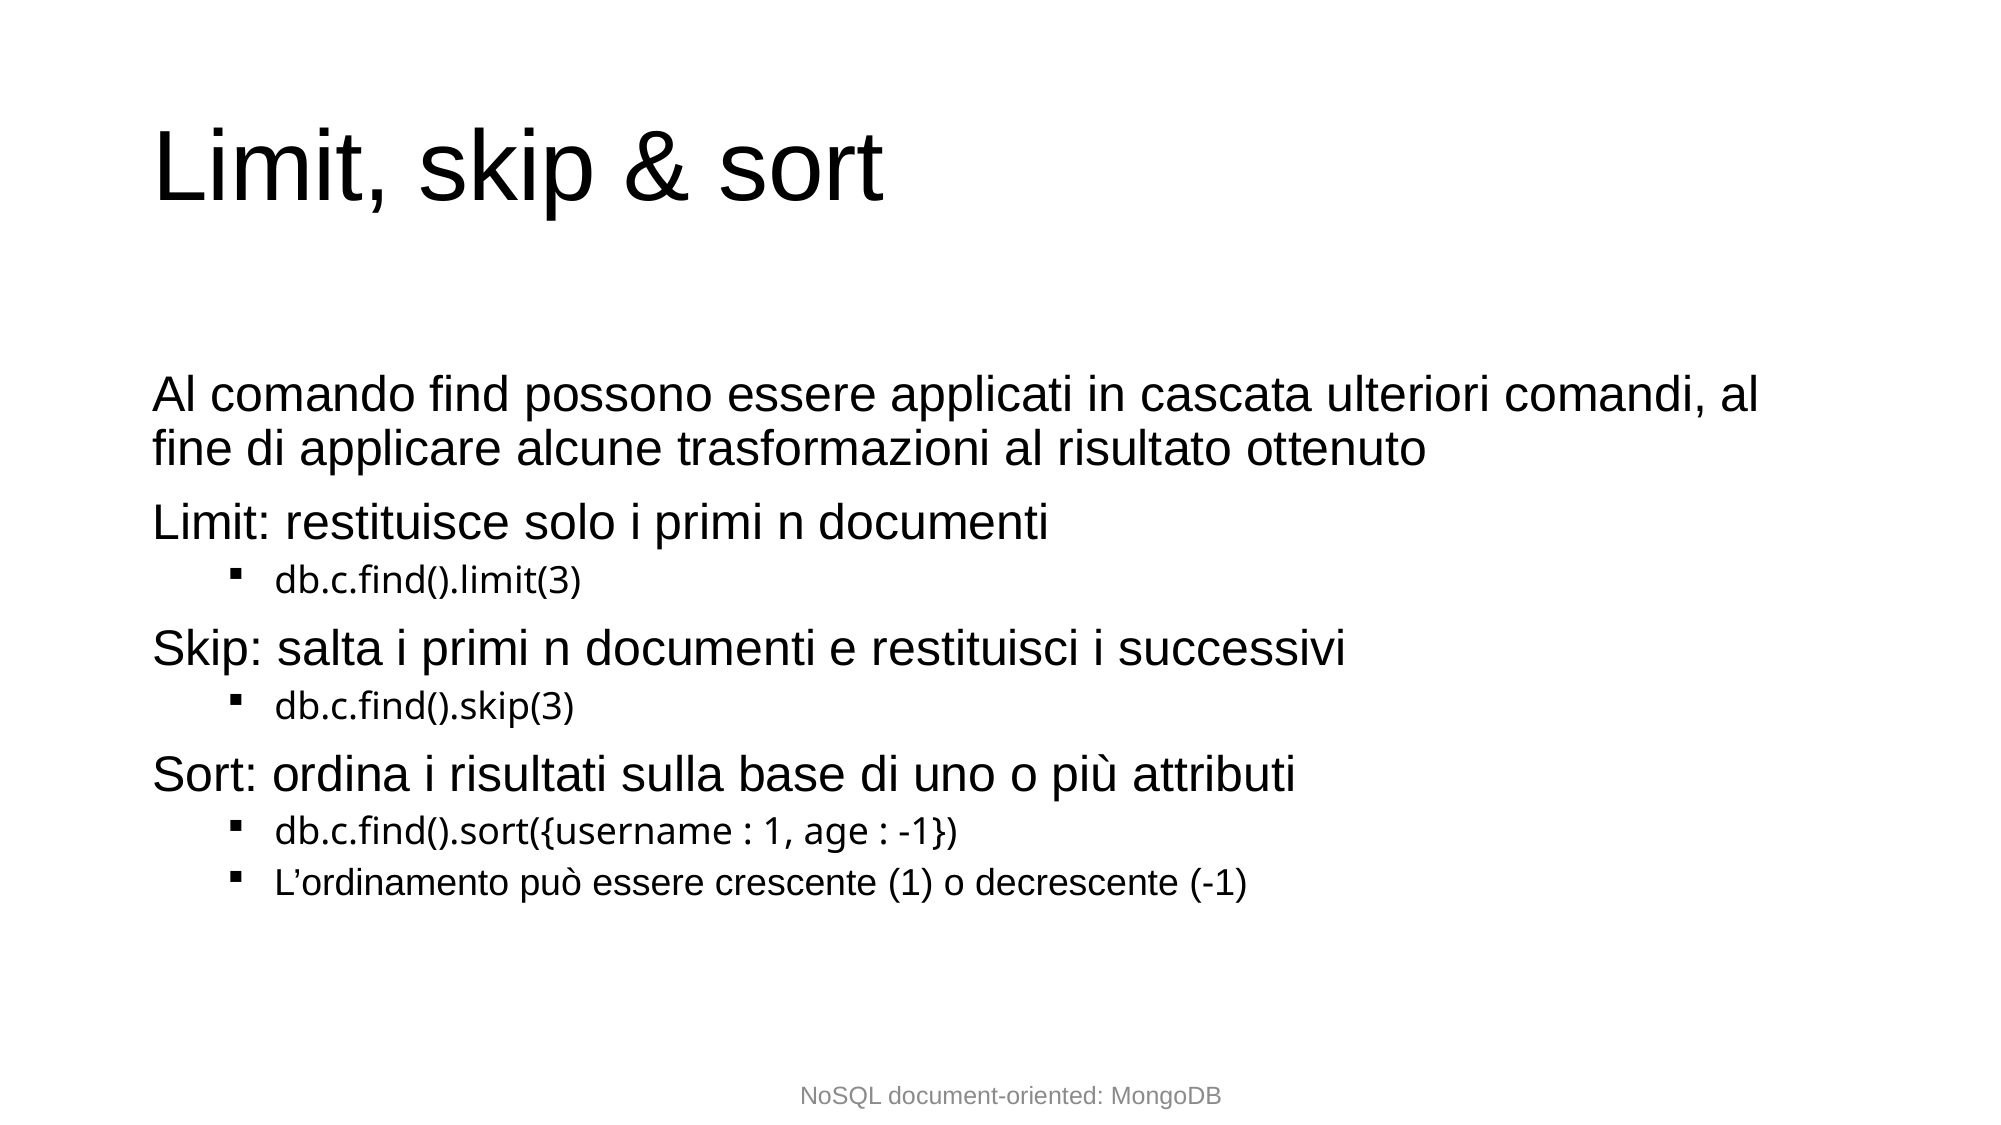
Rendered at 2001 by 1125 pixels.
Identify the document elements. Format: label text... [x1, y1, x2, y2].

list Al comando find possono essere applicati in cascata ulteriori comandi, al fine di applicare alcune trasformazioni al risultato ottenuto Limit: restituisce solo i primi n documenti db.c.find().limit(3) Skip: salta i primi n documenti e restituisci i successivi db.c.find().skip(3) Sort: ordina i risultati sulla base di uno o più attributi db.c.find().sort({username : 1, age : -1}) L’ordinamento può essere crescente (1) o decrescente (-1) [137, 278, 1863, 993]
title Limit, skip & sort [137, 59, 1863, 278]
